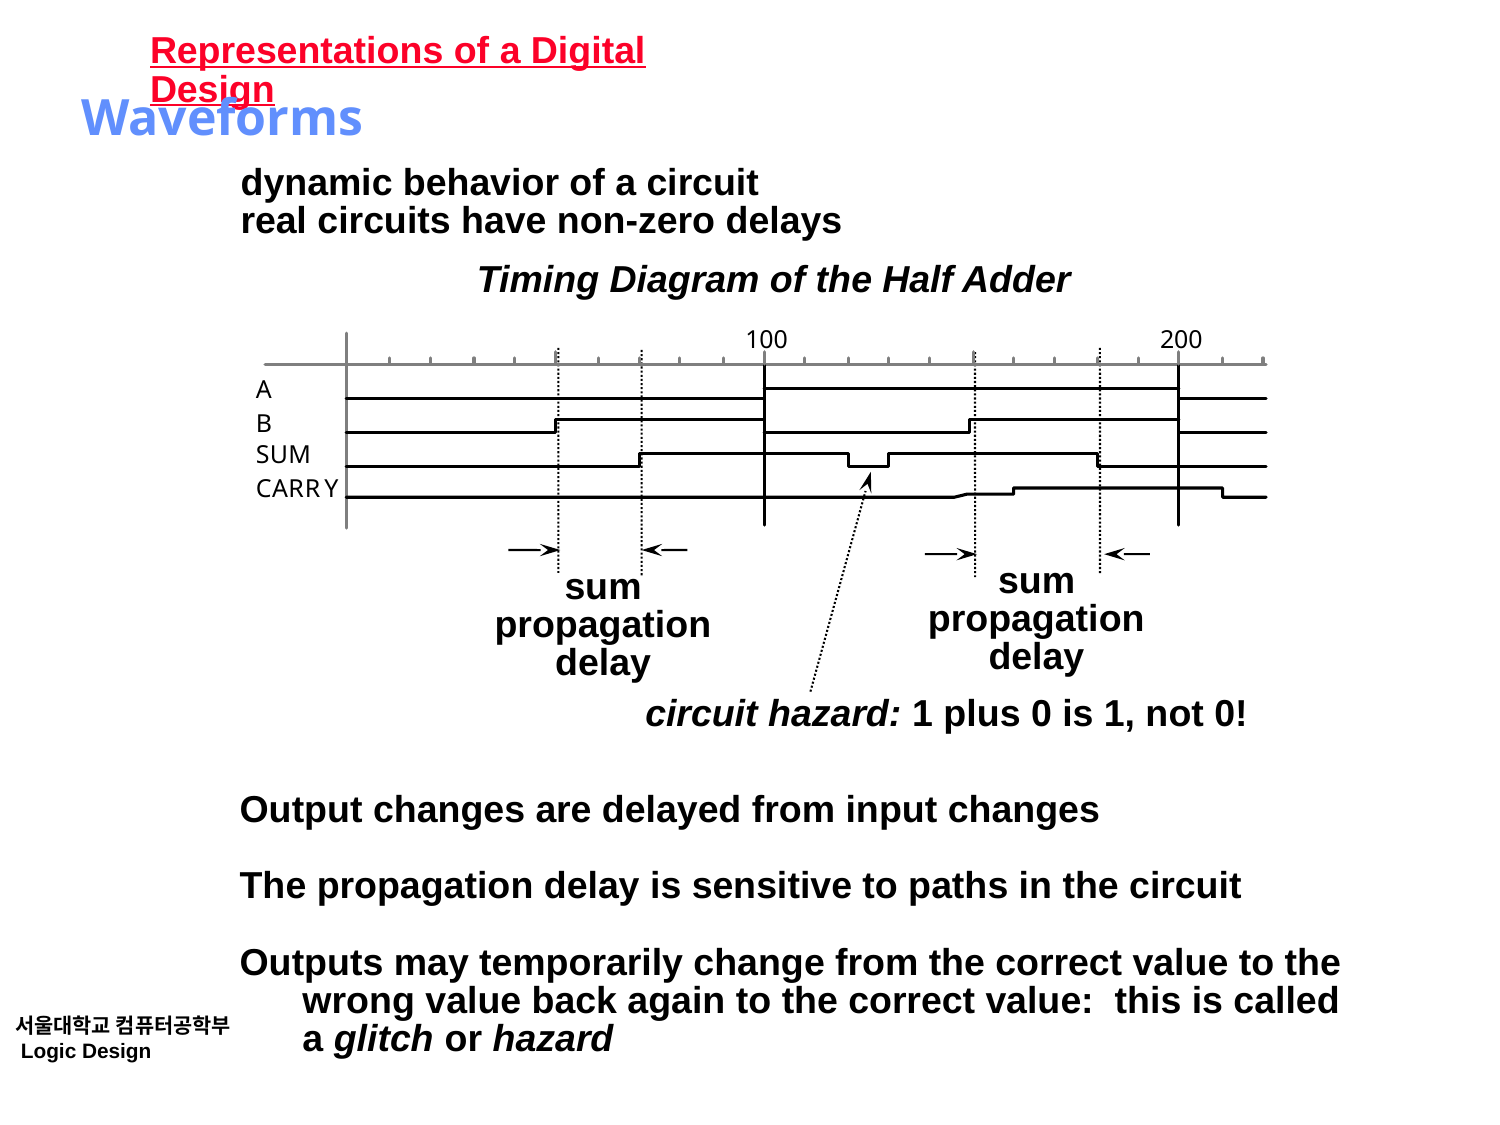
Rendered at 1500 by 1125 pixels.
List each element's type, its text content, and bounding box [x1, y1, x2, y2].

text_box Timing Diagram of the Half Adder [466, 257, 1082, 304]
text_box [1104, 547, 1125, 558]
text_box [539, 543, 561, 557]
slide_number 서울대학교 컴퓨터공학부 Logic Design Chap1.36 [0, 1049, 313, 1125]
picture [249, 320, 1270, 532]
text_box circuit hazard: 1 plus 0 is 1, not 0! [635, 691, 1259, 739]
text_box dynamic behavior of a circuit real circuits have non-zero delays [230, 160, 854, 246]
title Representations of a Digital Design [139, 28, 792, 76]
text_box sum propagation delay [484, 564, 723, 688]
text_box sum propagation delay [917, 558, 1156, 682]
text_box [641, 543, 663, 557]
text_box [956, 547, 978, 558]
text_box Output changes are delayed from input changes The propagation delay is sensitive to paths in the circuit Outputs may temporarily change from the correct value to the wrong value back again to the correct value: this is called a glitch or hazard [229, 787, 1353, 1064]
text_box Waveforms [71, 90, 375, 150]
